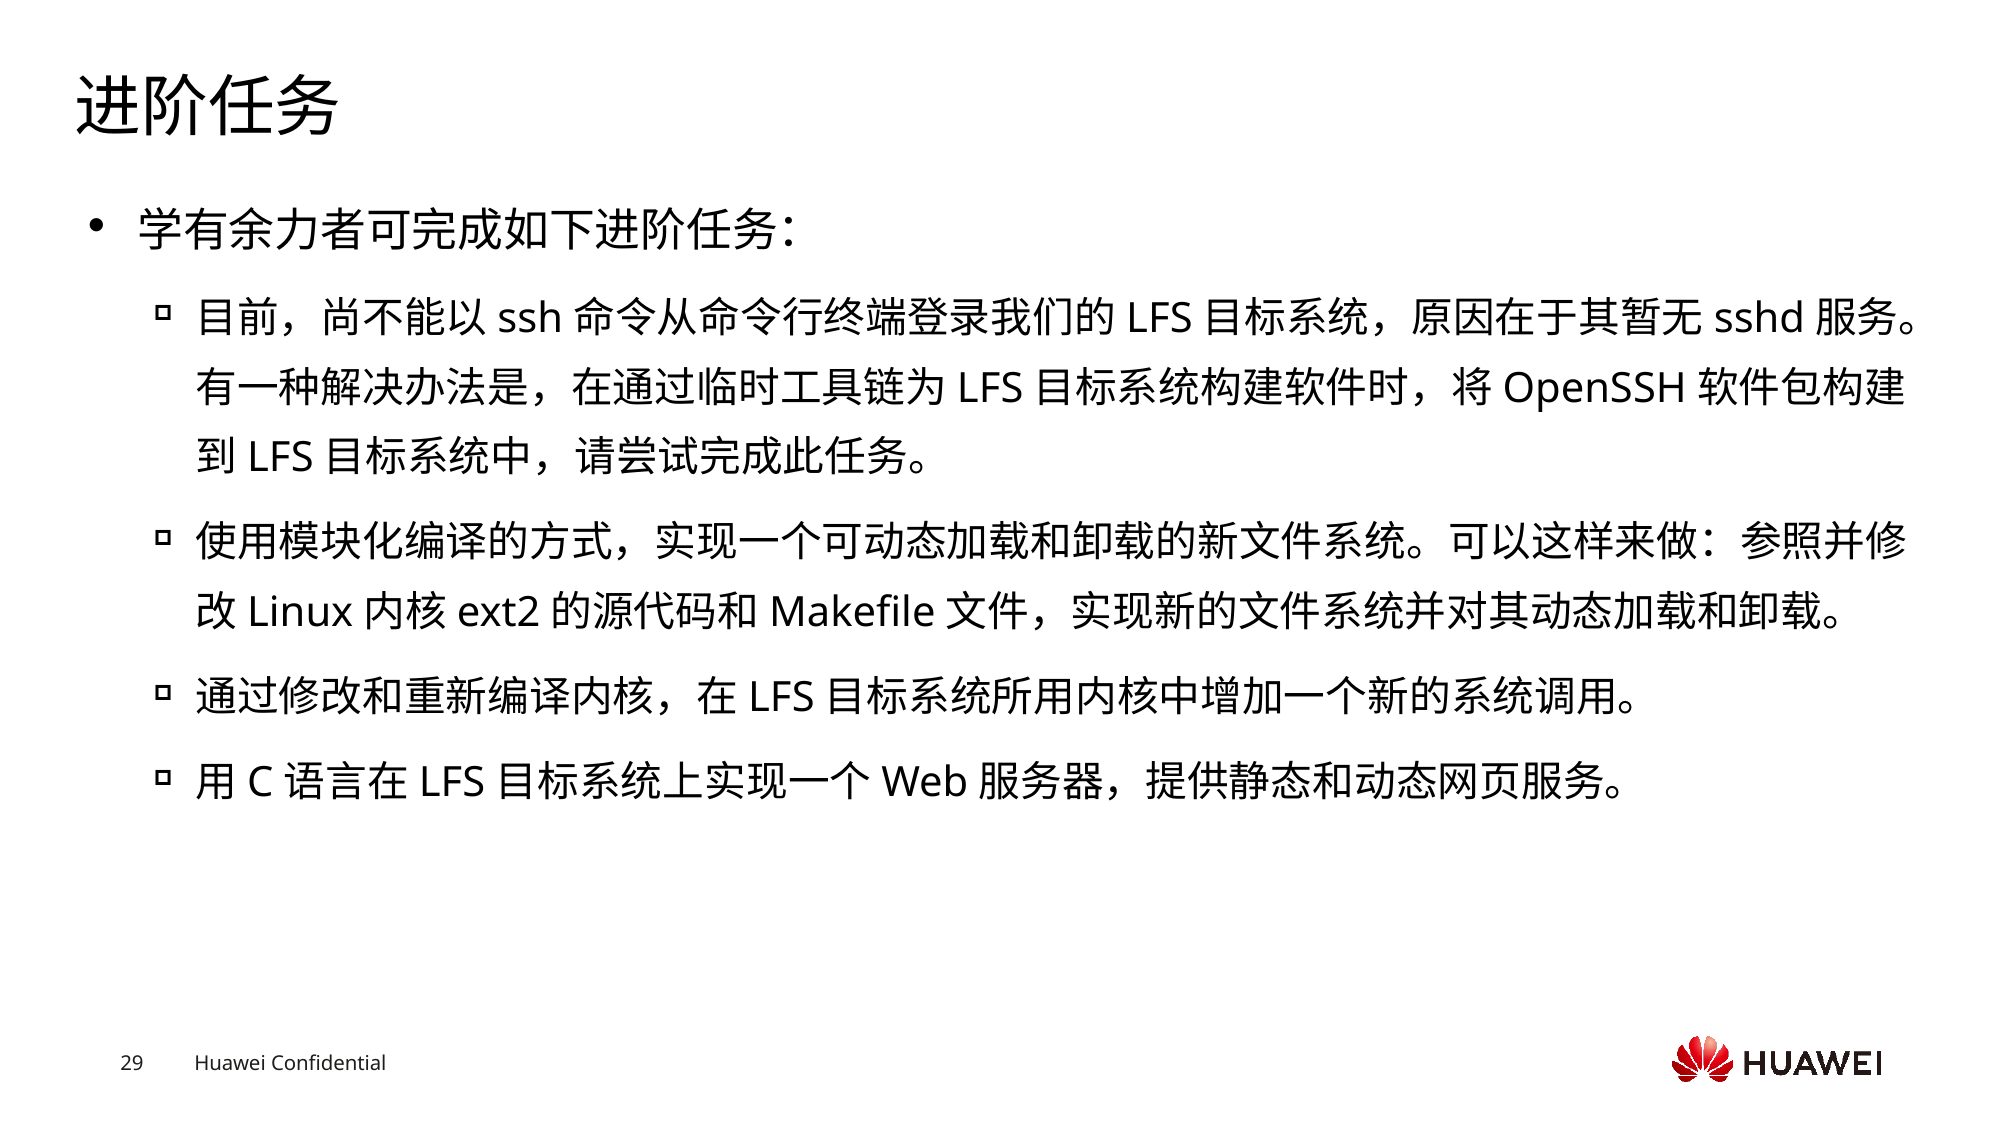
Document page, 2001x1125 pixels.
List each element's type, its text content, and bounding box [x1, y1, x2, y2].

title 进阶任务 [74, 73, 1928, 154]
picture [1672, 1036, 1881, 1082]
list 学有余力者可完成如下进阶任务： 目前，尚不能以ssh命令从命令行终端登录我们的LFS目标系统，原因在于其暂无sshd服务。有一种解决办法是，在通过临时工具链为LFS目标系统构建软件时，将OpenSSH软件包构建到LFS目标系统中，请尝试完成此任务。 使用模块化编译的方式，实现一个可动态加载和卸载的新文件系统。可以这样来做：参照并修改Linux内核ext2的源代码和Makefile文件，实现新的文件系统并对其动态加载和卸载。 通过修改和重新编译内核，在LFS目标系统所用内核中增加一个新的系统调用。 用C语言在LFS目标系统上实现一个Web服务器，提供静态和动态网页服务。 [74, 171, 1928, 973]
